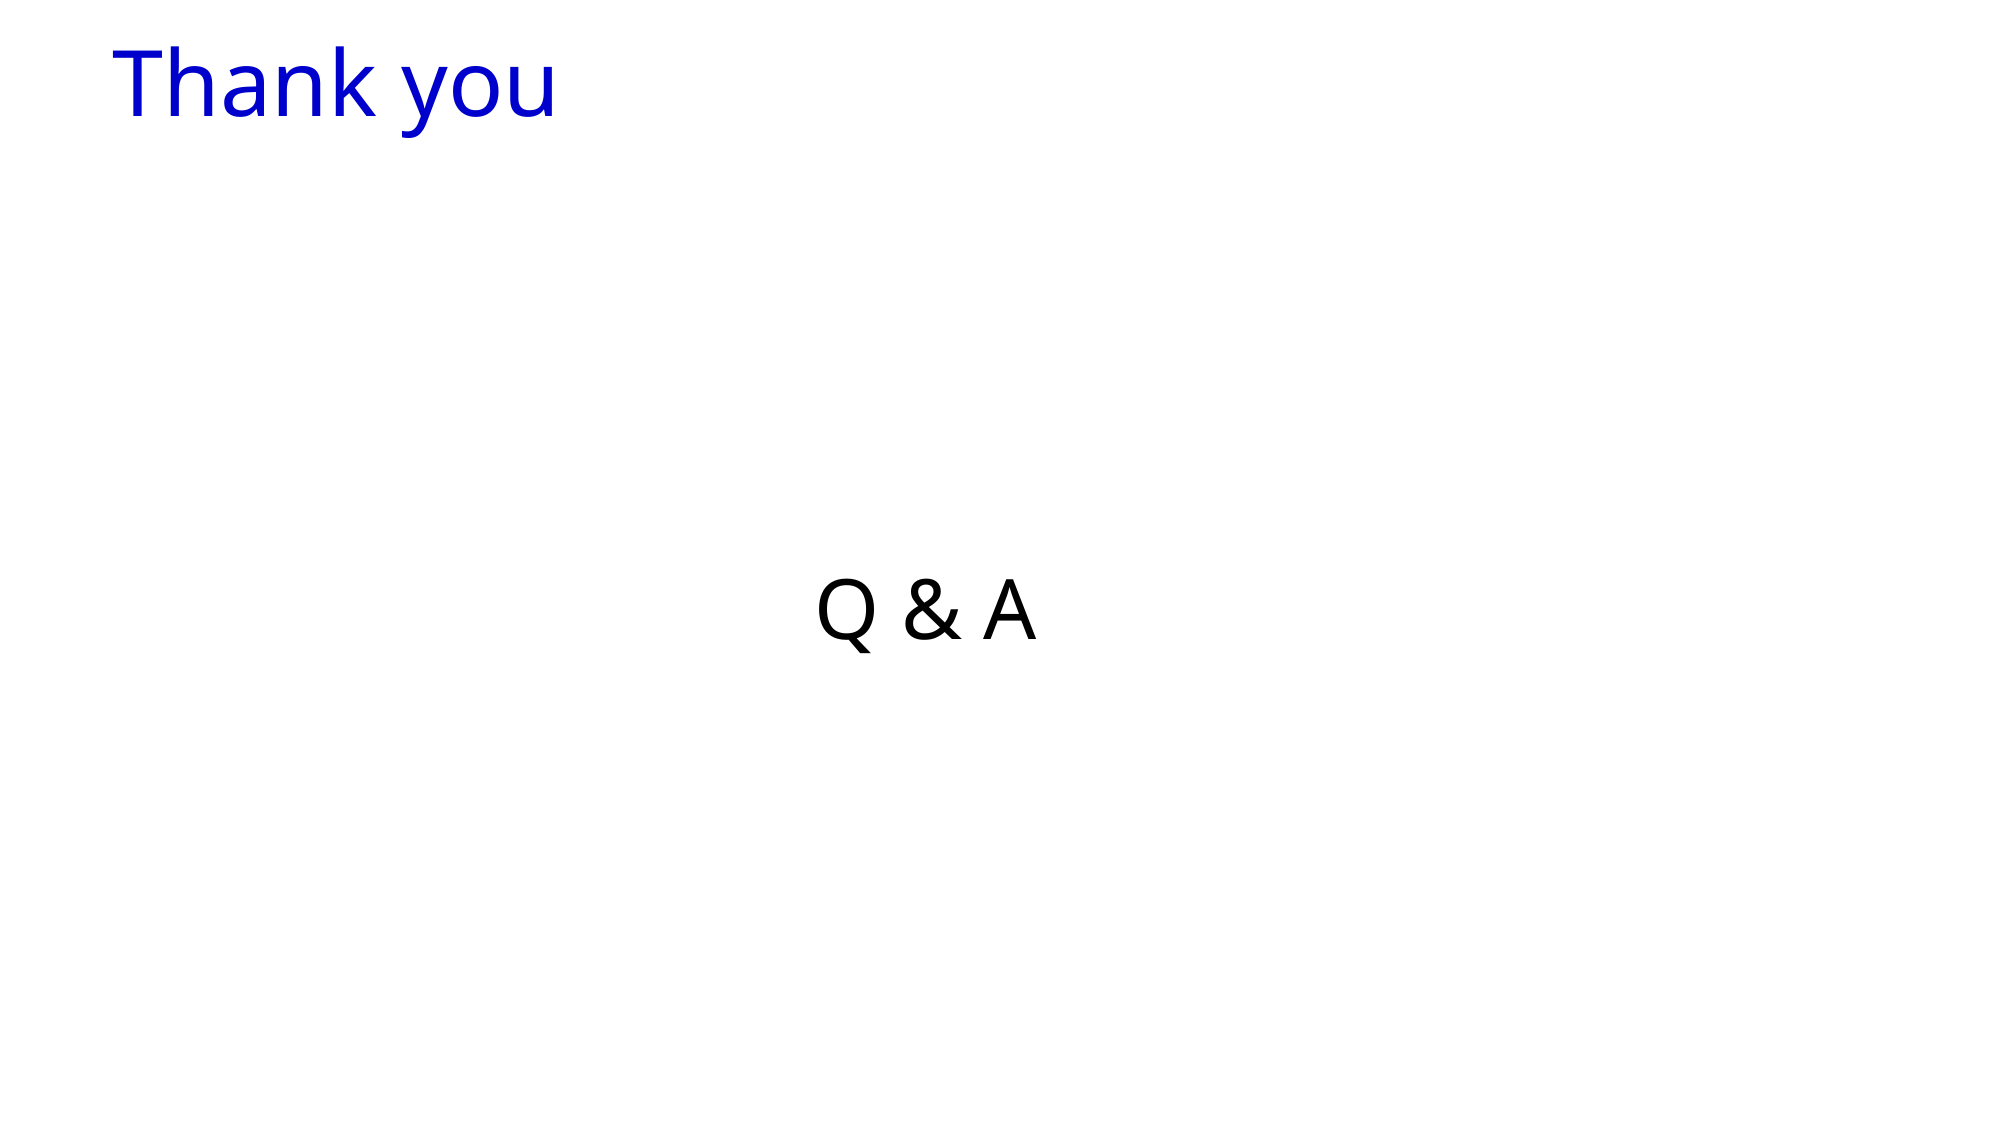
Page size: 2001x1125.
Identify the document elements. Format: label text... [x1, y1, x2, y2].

list Q & A [724, 499, 1120, 626]
title Thank you [97, 18, 1916, 156]
